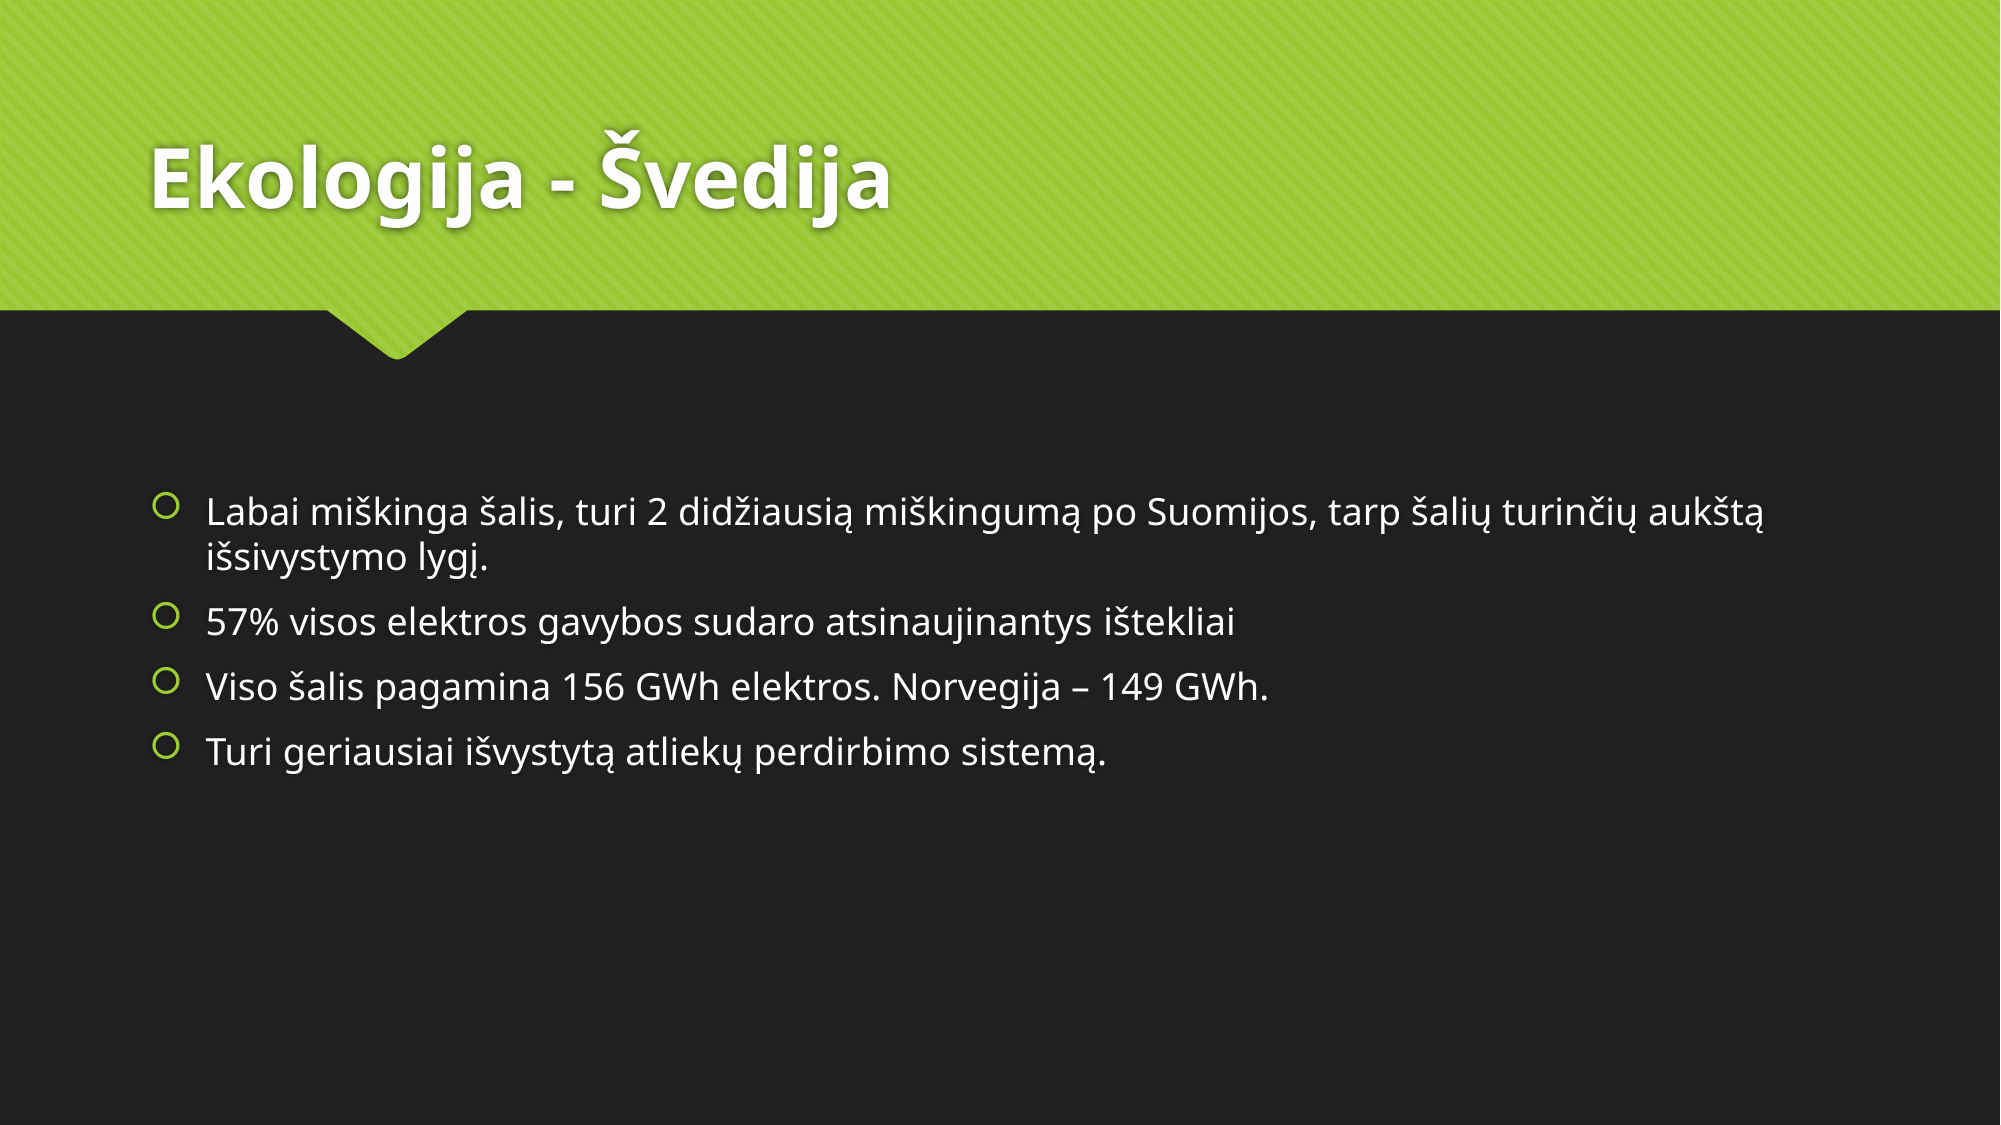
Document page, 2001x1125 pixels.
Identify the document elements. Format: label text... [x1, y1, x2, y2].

list Labai miškinga šalis, turi 2 didžiausią miškingumą po Suomijos, tarp šalių turinčių aukštą išsivystymo lygį. 57% visos elektros gavybos sudaro atsinaujinantys ištekliai Viso šalis pagamina 156 GWh elektros. Norvegija – 149 GWh. Turi geriausiai išvystytą atliekų perdirbimo sistemą. [134, 364, 1866, 962]
title Ekologija - Švedija [132, 73, 1868, 233]
